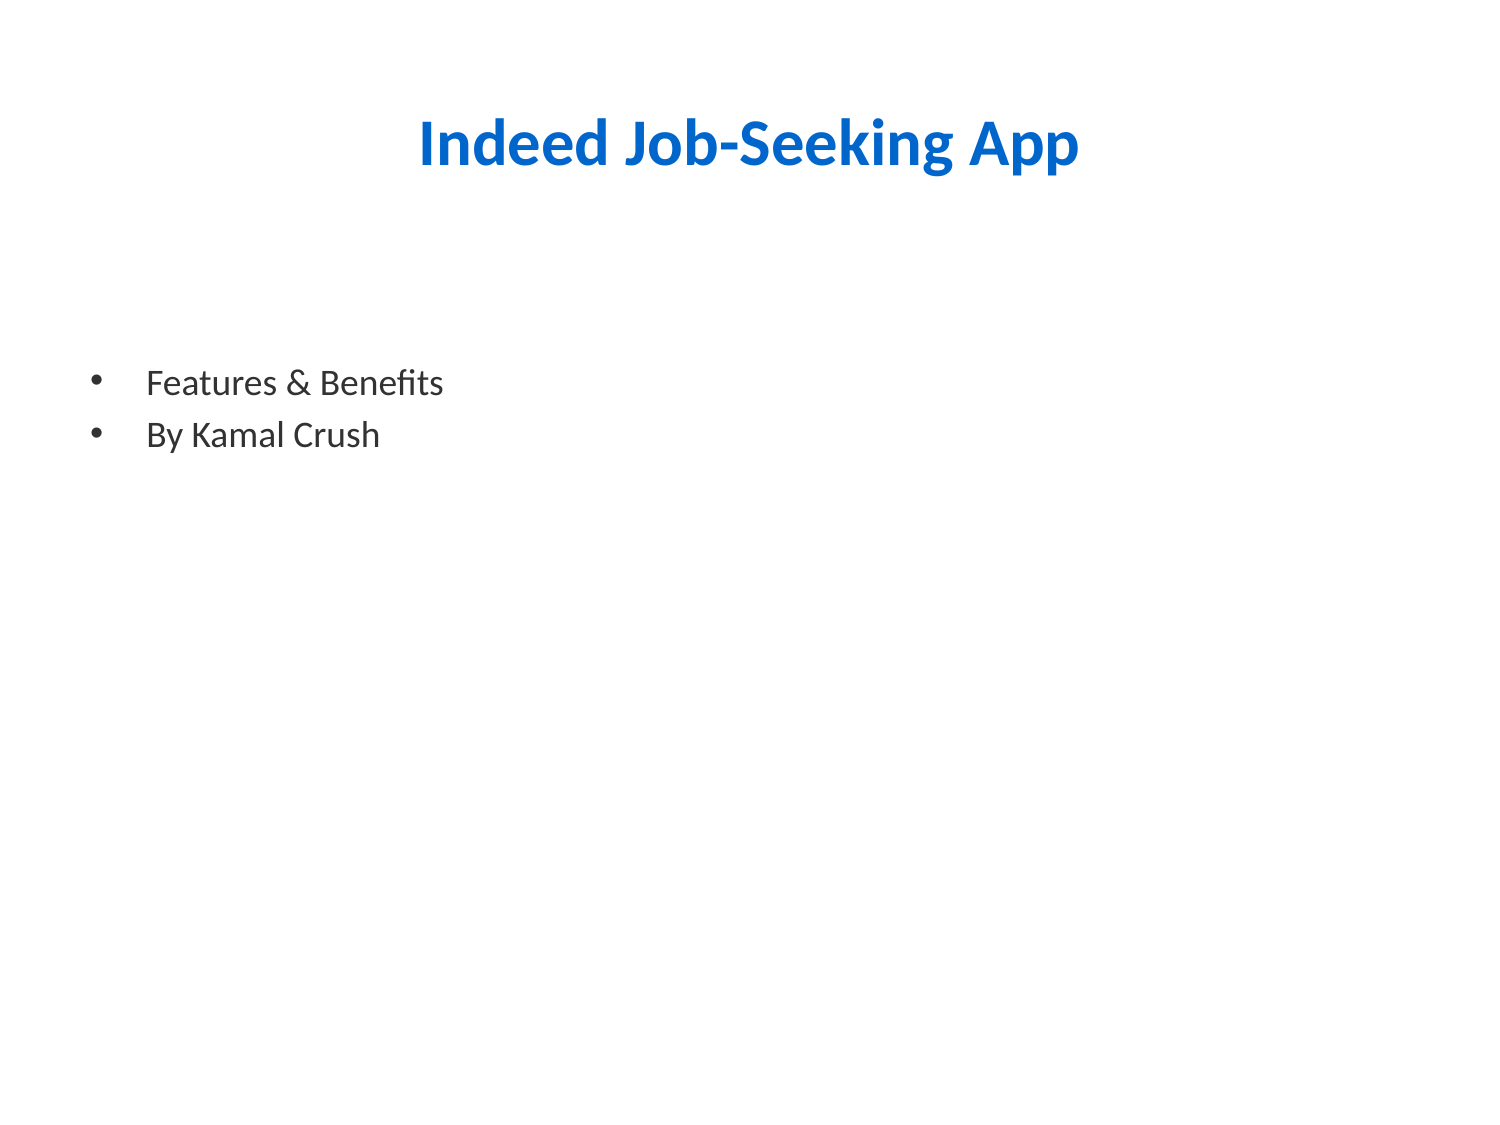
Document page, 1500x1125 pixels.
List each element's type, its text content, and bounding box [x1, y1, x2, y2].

list Features & Benefits By Kamal Crush [75, 262, 1425, 1005]
title Indeed Job-Seeking App [75, 45, 1425, 233]
